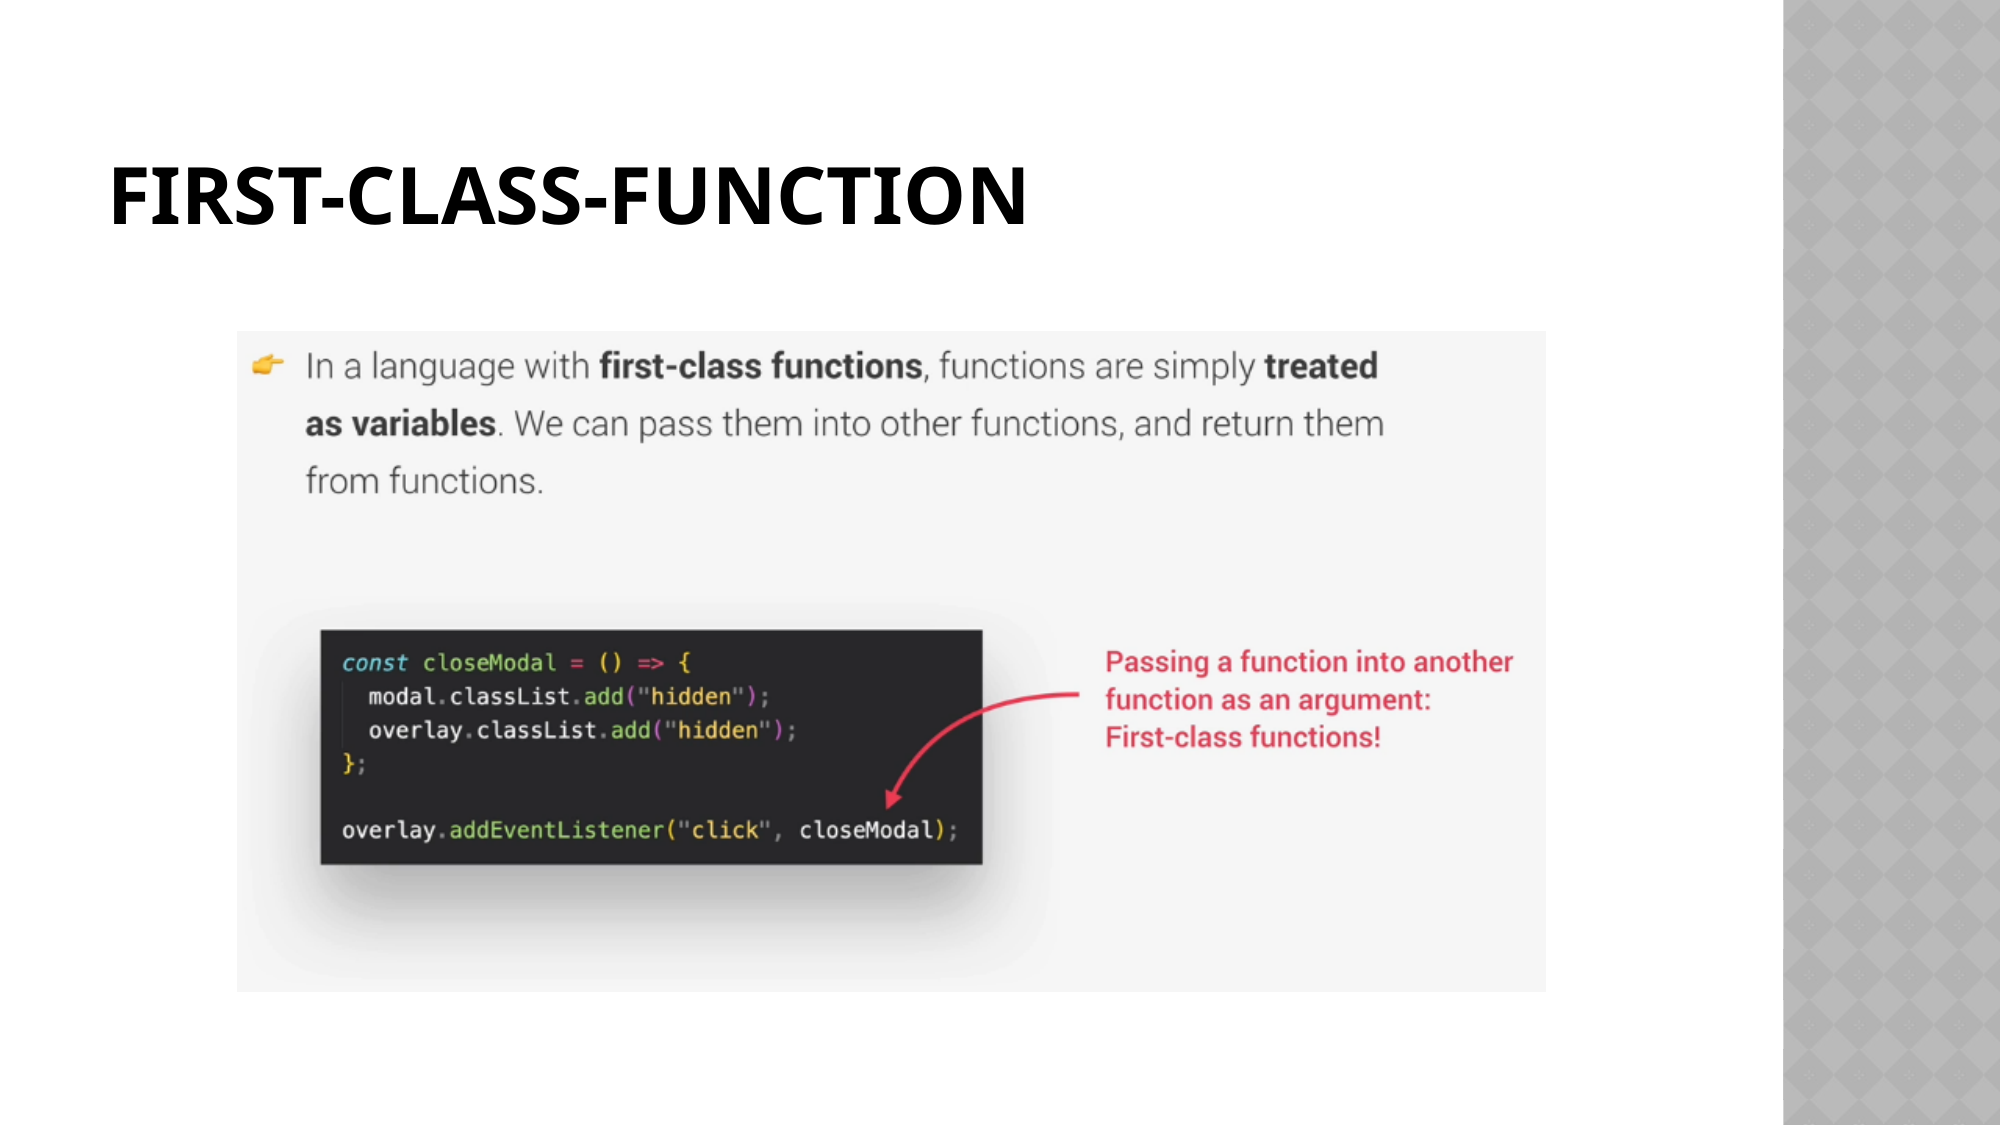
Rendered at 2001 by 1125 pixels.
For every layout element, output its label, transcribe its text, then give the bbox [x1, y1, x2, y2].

title First-class-Function [99, 52, 1684, 240]
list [237, 330, 1546, 993]
